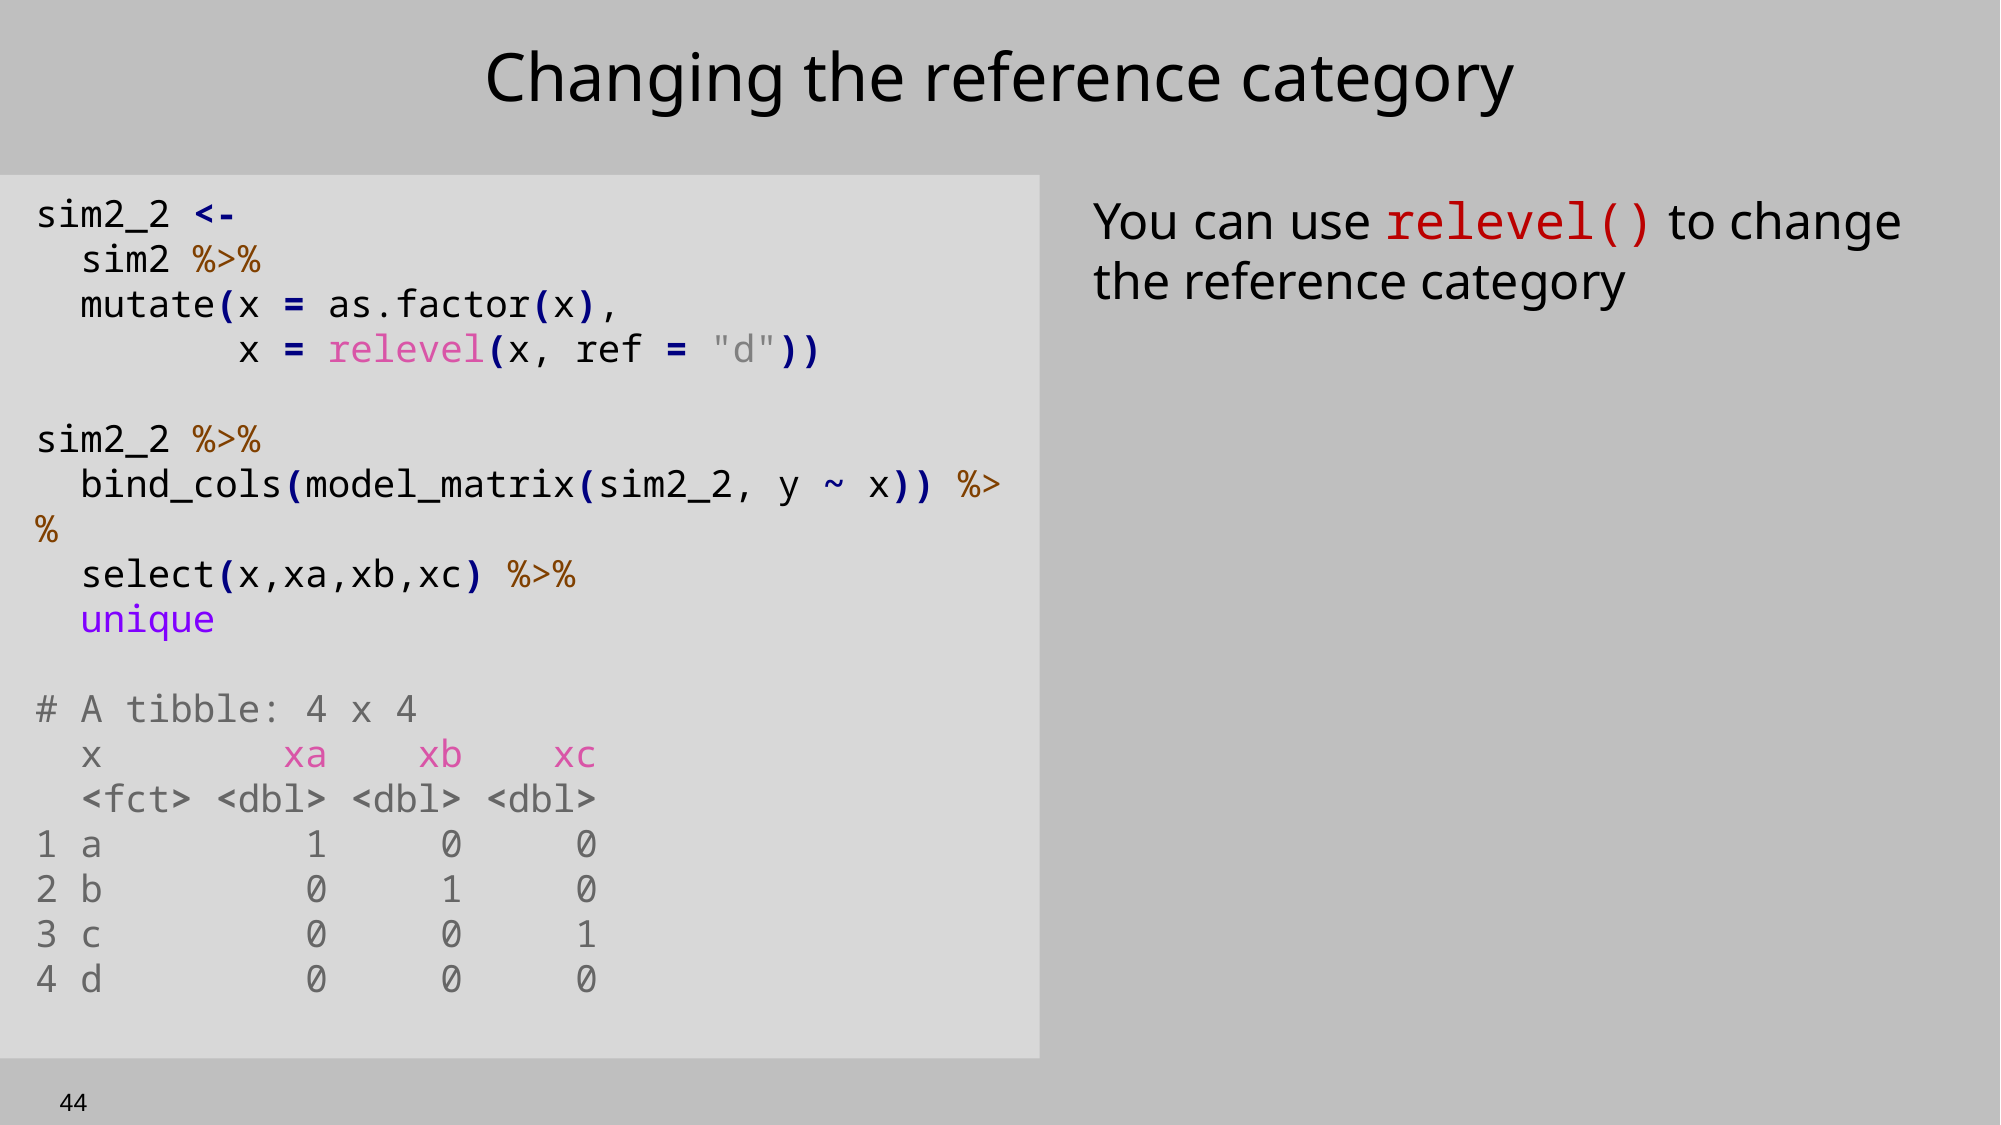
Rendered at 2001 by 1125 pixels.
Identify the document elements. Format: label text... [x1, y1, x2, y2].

title Changing the reference category [150, 0, 1850, 150]
list sim2_2 <- sim2 %>% mutate(x = as.factor(x), x = relevel(x, ref = "d")) sim2_2 %>% bind_cols(model_matrix(sim2_2, y ~ x)) %>% select(x,xa,xb,xc) %>% unique # A tibble: 4 x 4 x xa xb xc <fct> <dbl> <dbl> <dbl> 1 a 1 0 0 2 b 0 1 0 3 c 0 0 1 4 d 0 0 0 [0, 174, 1040, 1059]
list You can use relevel() to change the reference category [1057, 174, 2000, 971]
